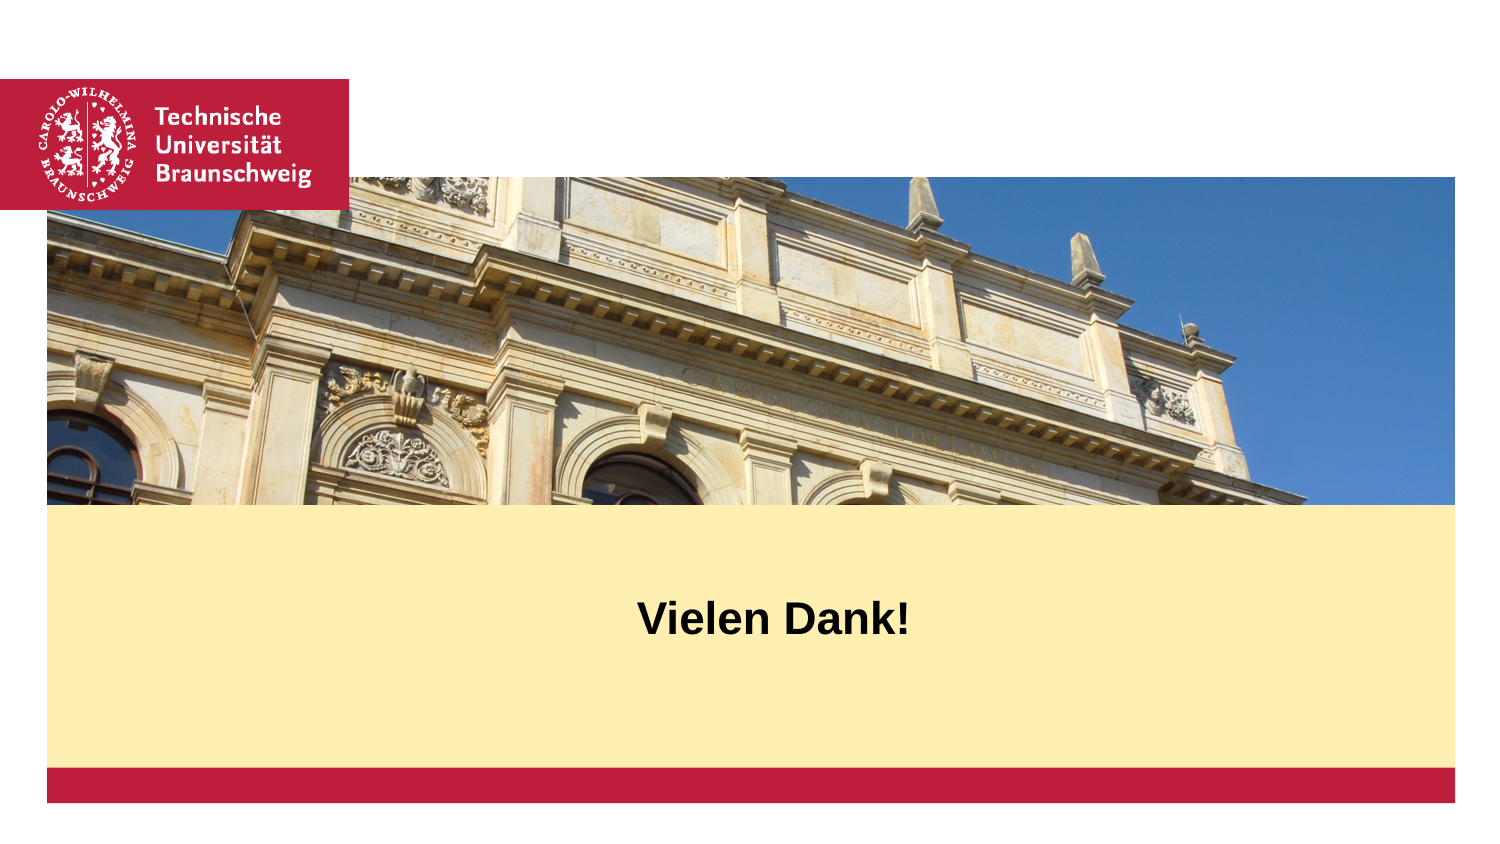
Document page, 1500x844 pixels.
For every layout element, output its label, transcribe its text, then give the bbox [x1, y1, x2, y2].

title Vielen Dank! [136, 535, 1412, 644]
picture [0, 79, 1455, 505]
